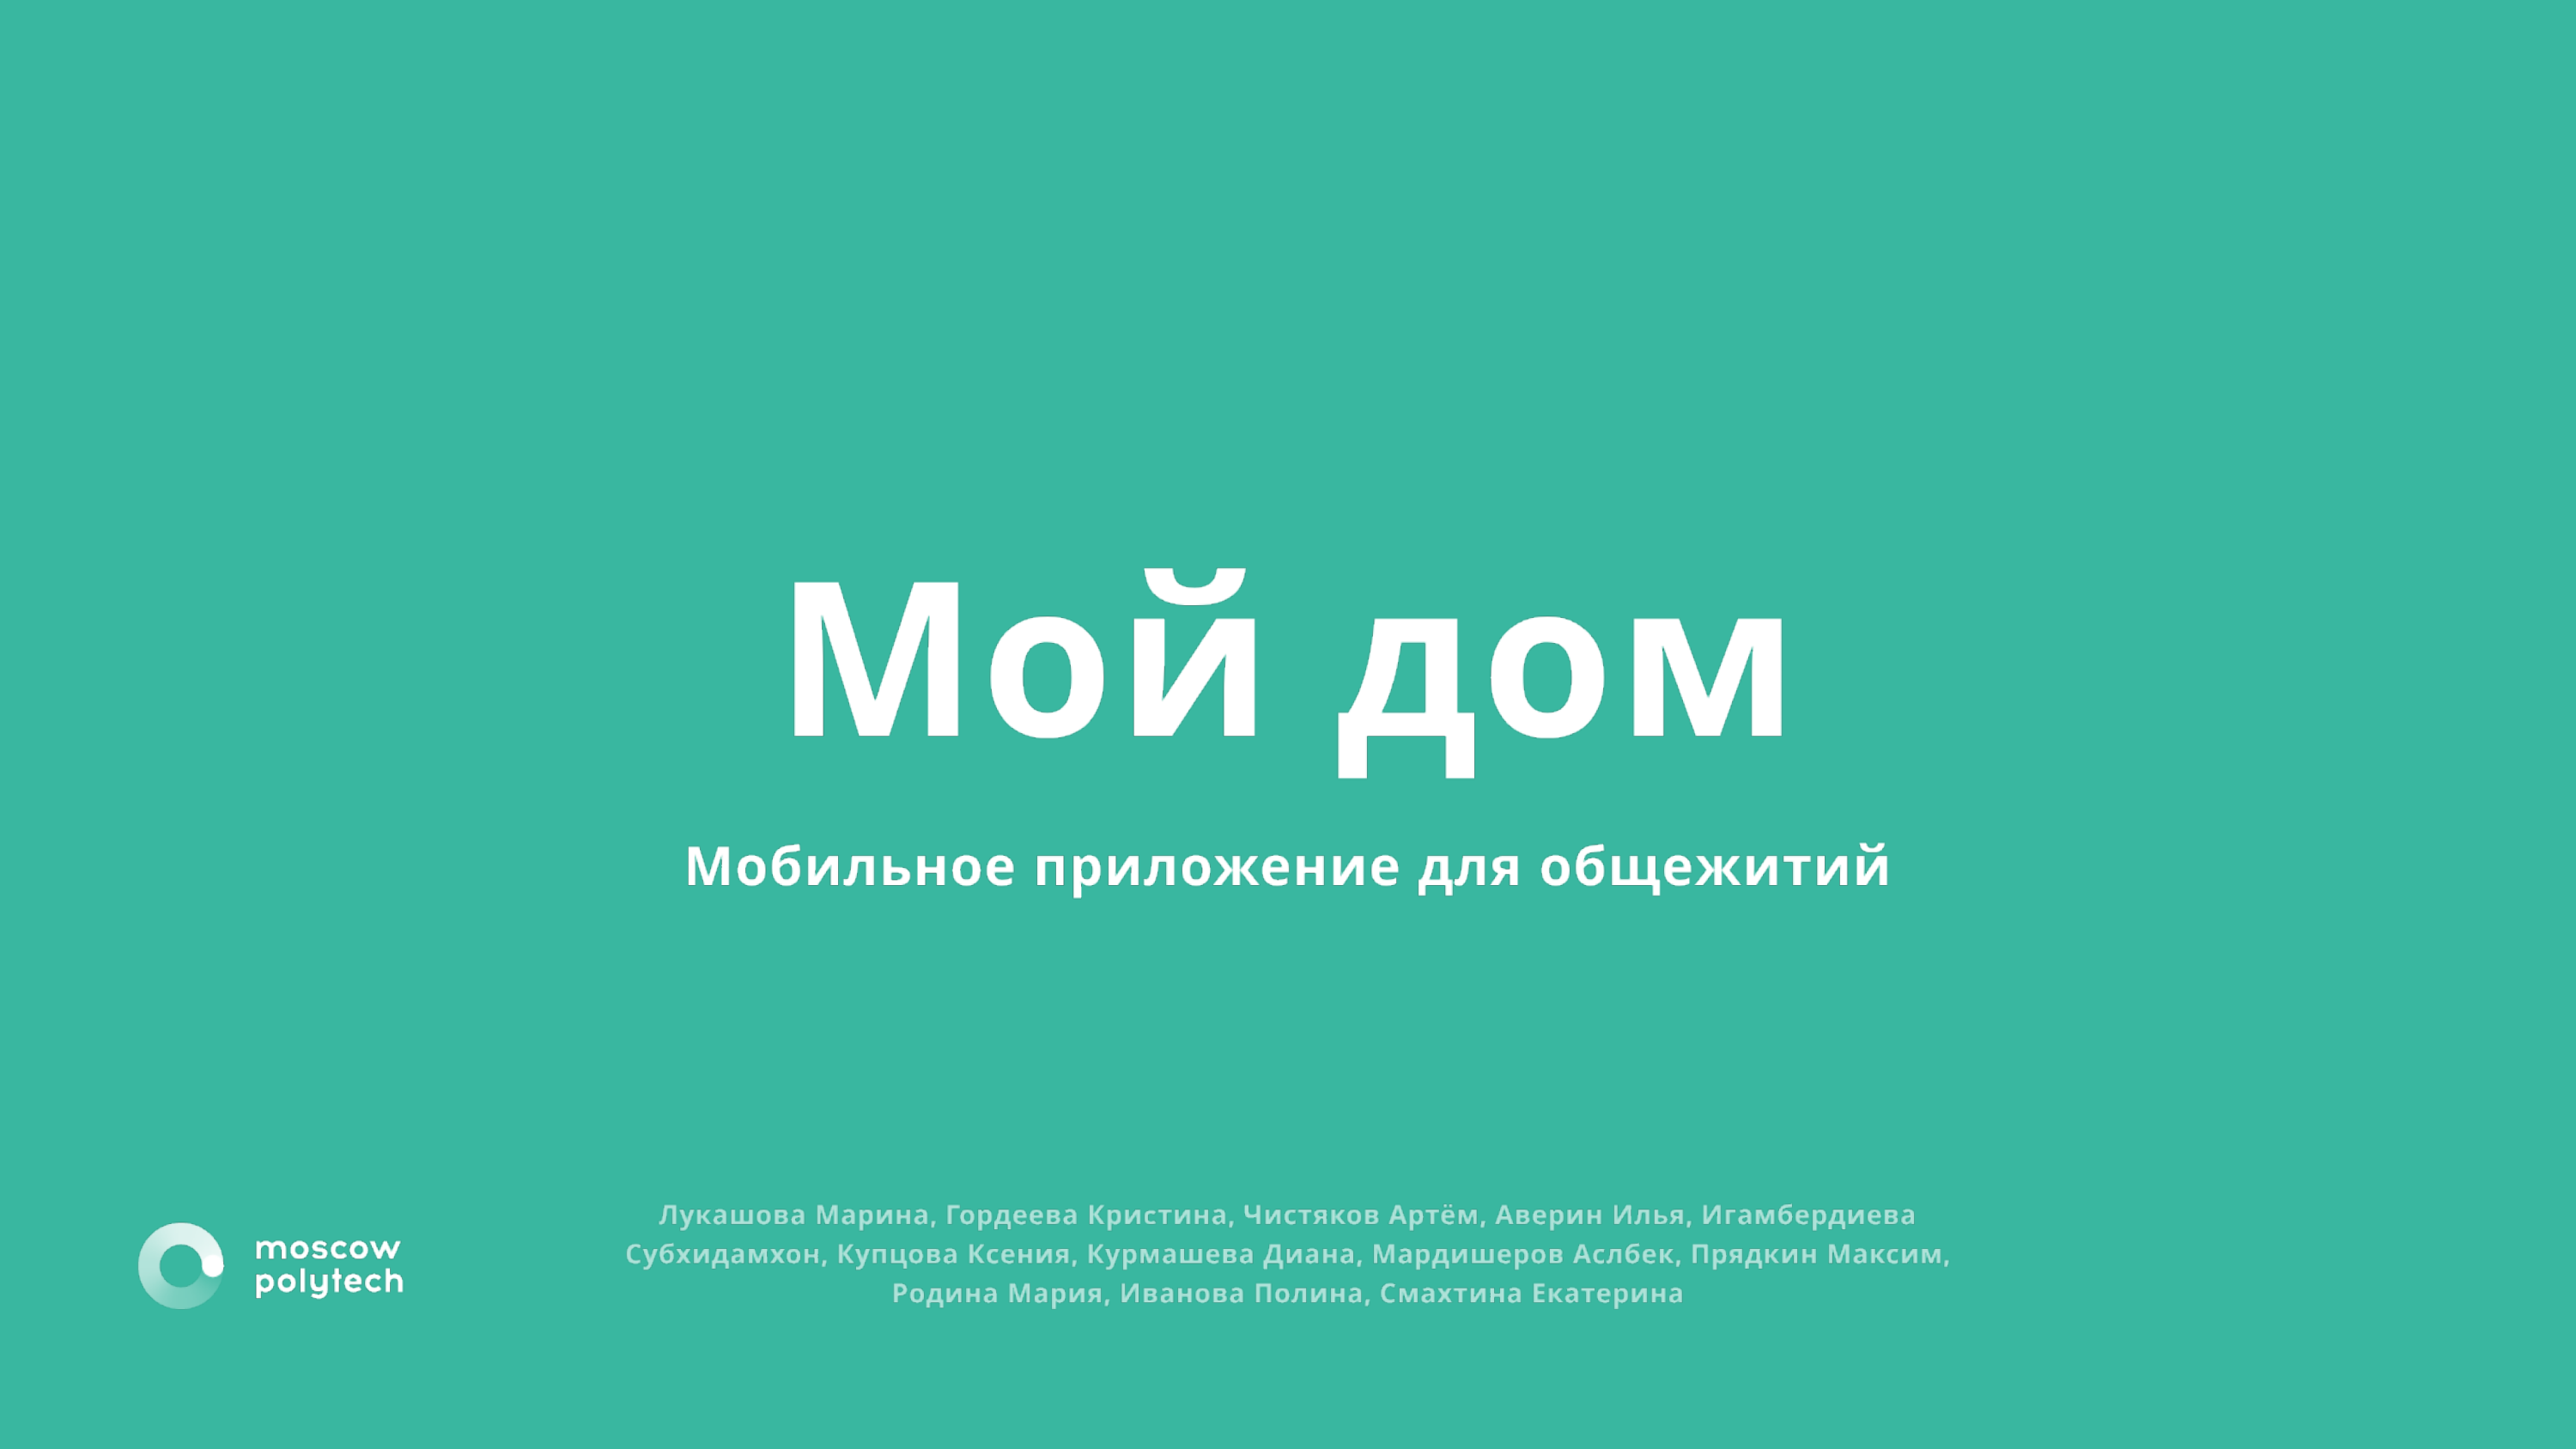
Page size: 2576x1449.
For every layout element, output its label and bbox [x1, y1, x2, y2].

picture [134, 1217, 405, 1315]
picture [570, 1197, 2006, 1315]
picture [569, 526, 2005, 910]
